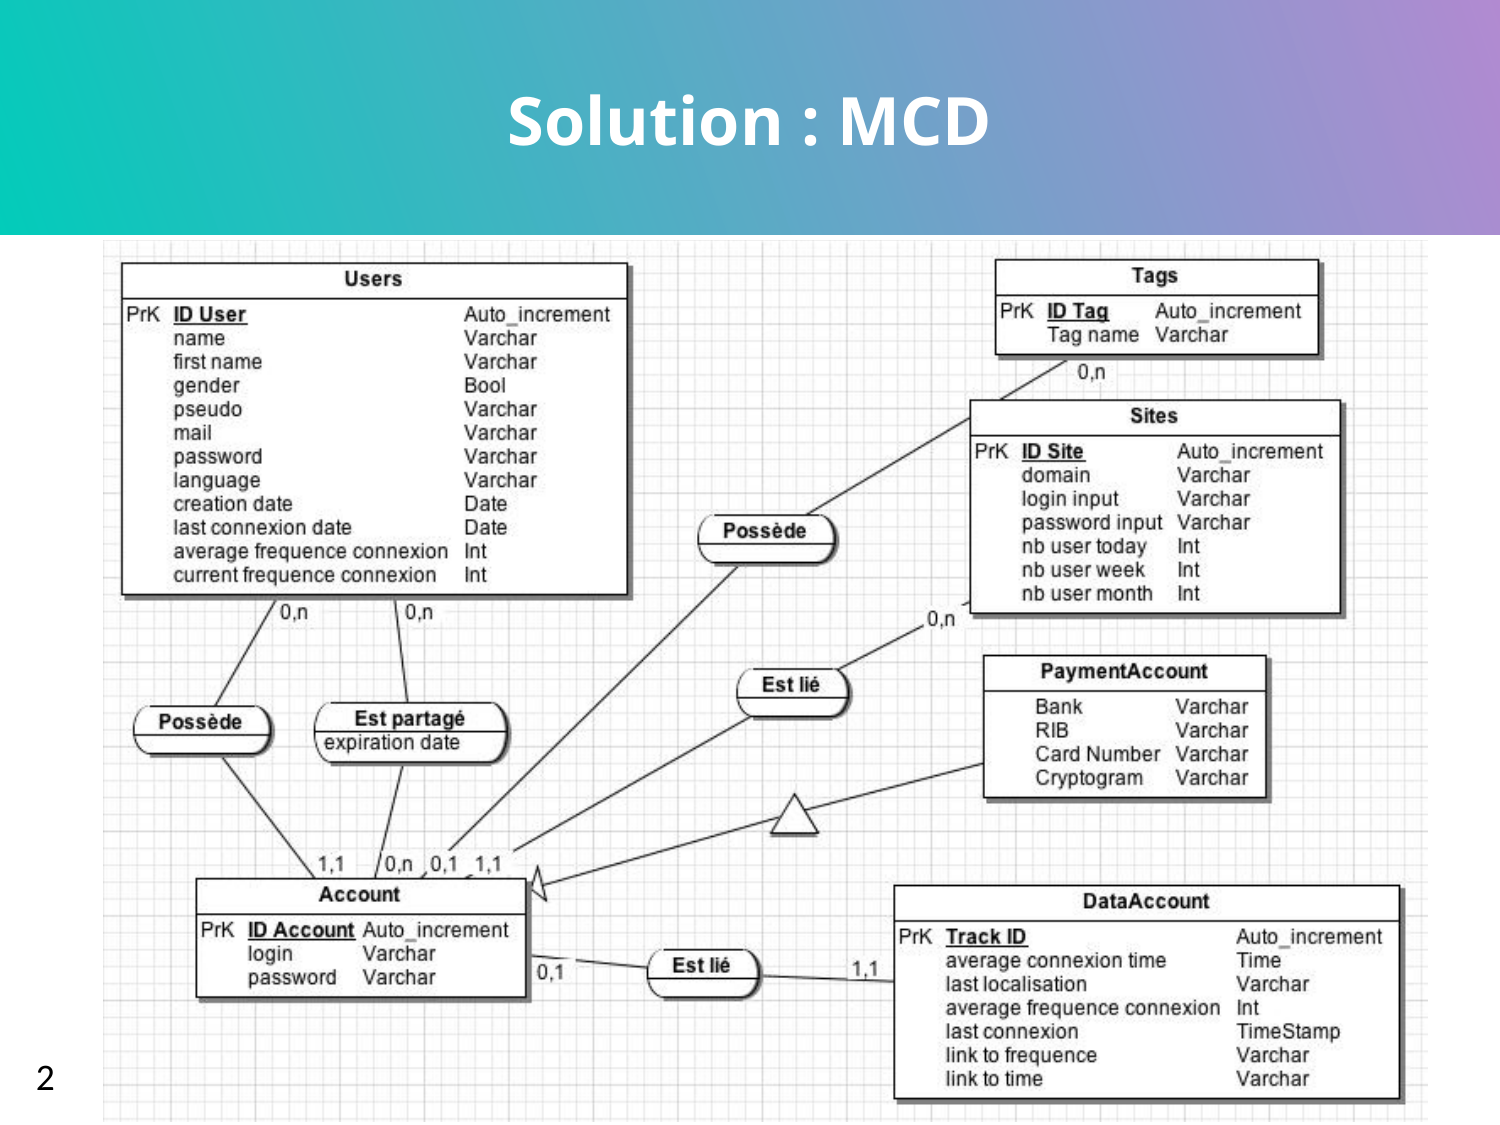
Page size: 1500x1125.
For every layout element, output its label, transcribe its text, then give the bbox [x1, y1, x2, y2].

title Solution : MCD [103, 15, 1397, 233]
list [103, 240, 1428, 1122]
text_box [0, 0, 1500, 235]
text_box 2 [21, 1046, 70, 1106]
